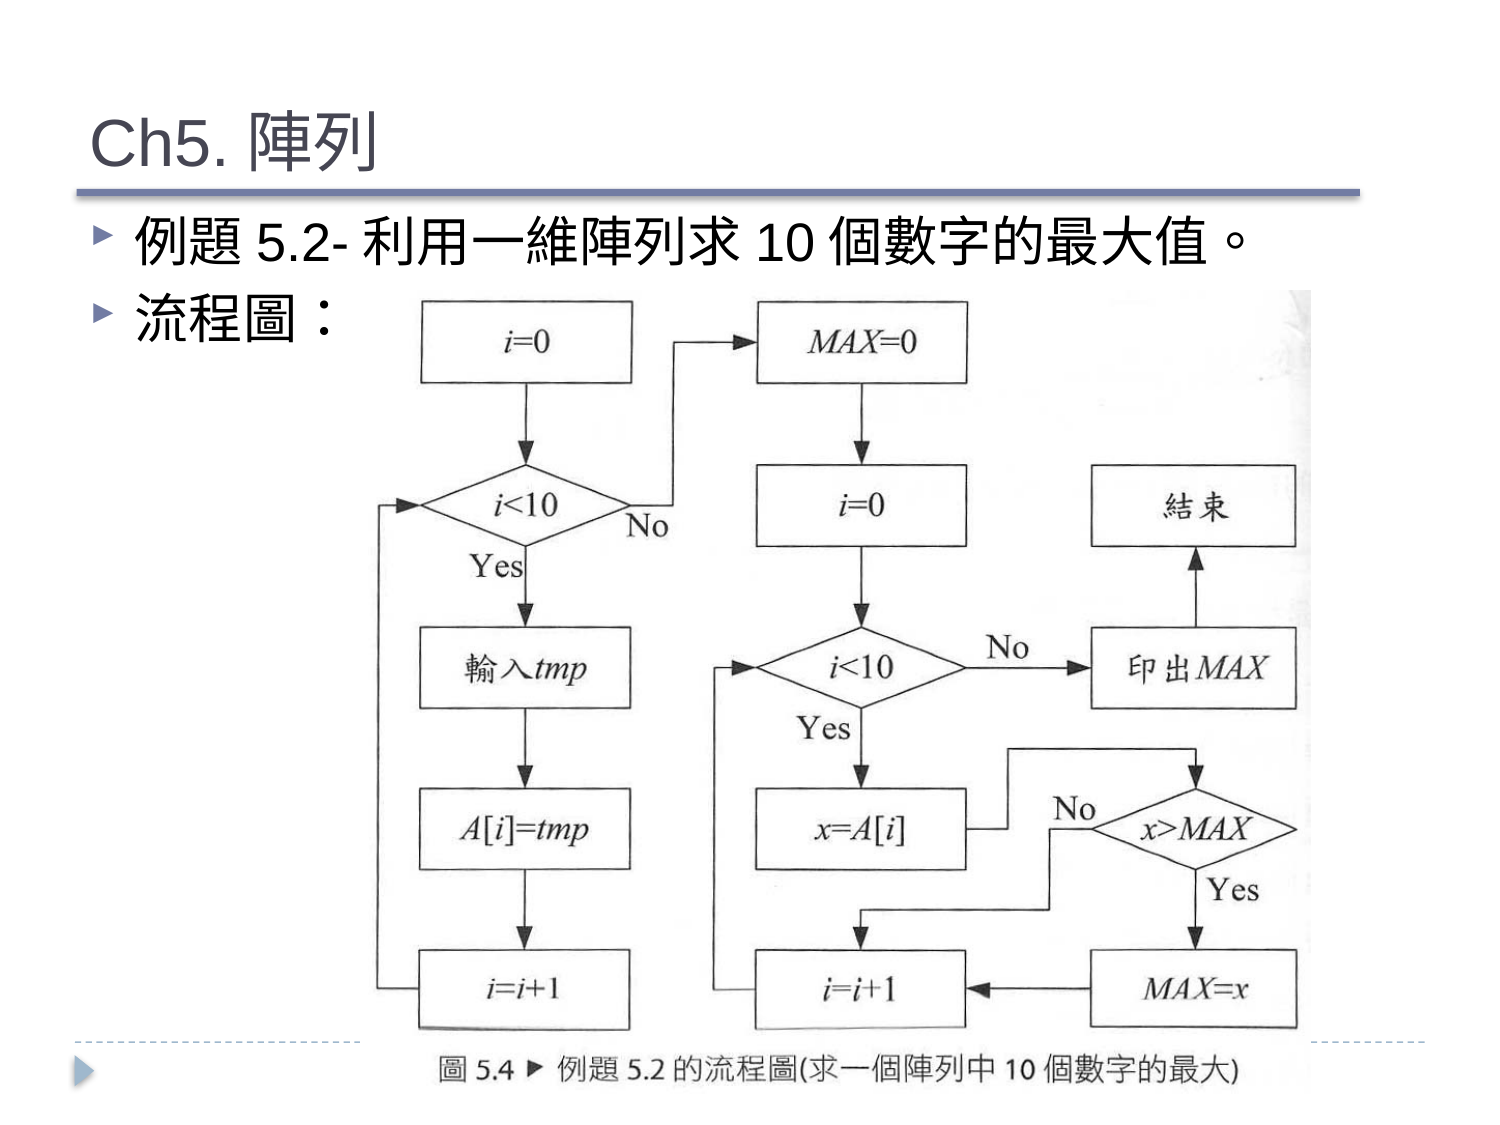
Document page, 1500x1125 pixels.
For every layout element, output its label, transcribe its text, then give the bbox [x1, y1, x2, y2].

picture [359, 290, 1311, 1095]
list 例題5.2-利用一維陣列求10個數字的最大值。 流程圖： [75, 200, 1425, 1010]
title Ch5.陣列 [75, 24, 1425, 188]
